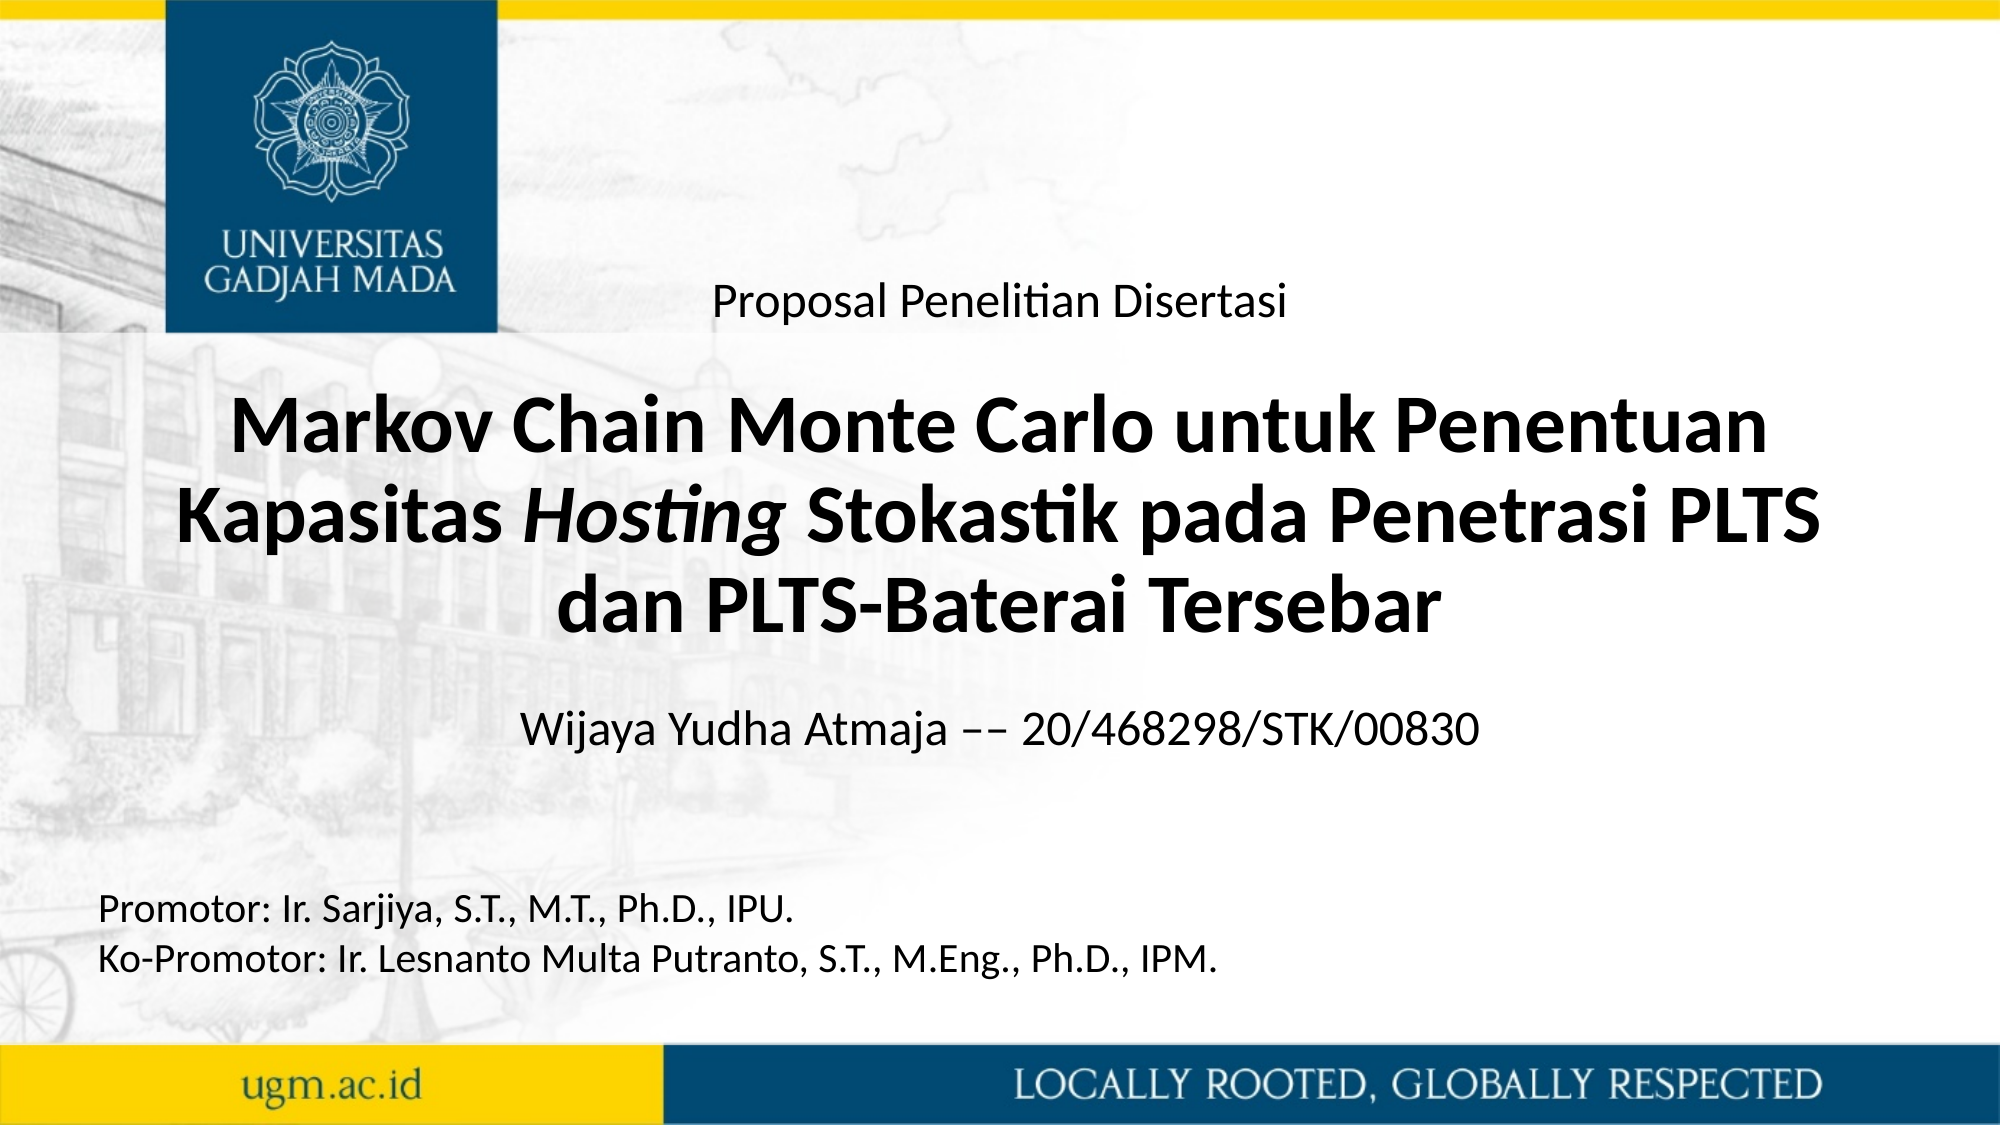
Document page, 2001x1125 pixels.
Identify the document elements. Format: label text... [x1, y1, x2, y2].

picture [0, 1046, 2000, 1125]
picture [0, 0, 2000, 332]
text_box Wijaya Yudha Atmaja –– 20/468298/STK/00830 [32, 688, 1968, 777]
text_box Promotor: Ir. Sarjiya, S.T., M.T., Ph.D., IPU. Ko-Promotor: Ir. Lesnanto Multa Putranto, S.T., M.Eng., Ph.D., IPM. [83, 873, 1272, 989]
text_box Markov Chain Monte Carlo untuk Penentuan Kapasitas Hosting Stokastik pada Penetrasi PLTS dan PLTS-Baterai Tersebar [146, 357, 1854, 674]
text_box Proposal Penelitian Disertasi [32, 260, 1968, 344]
